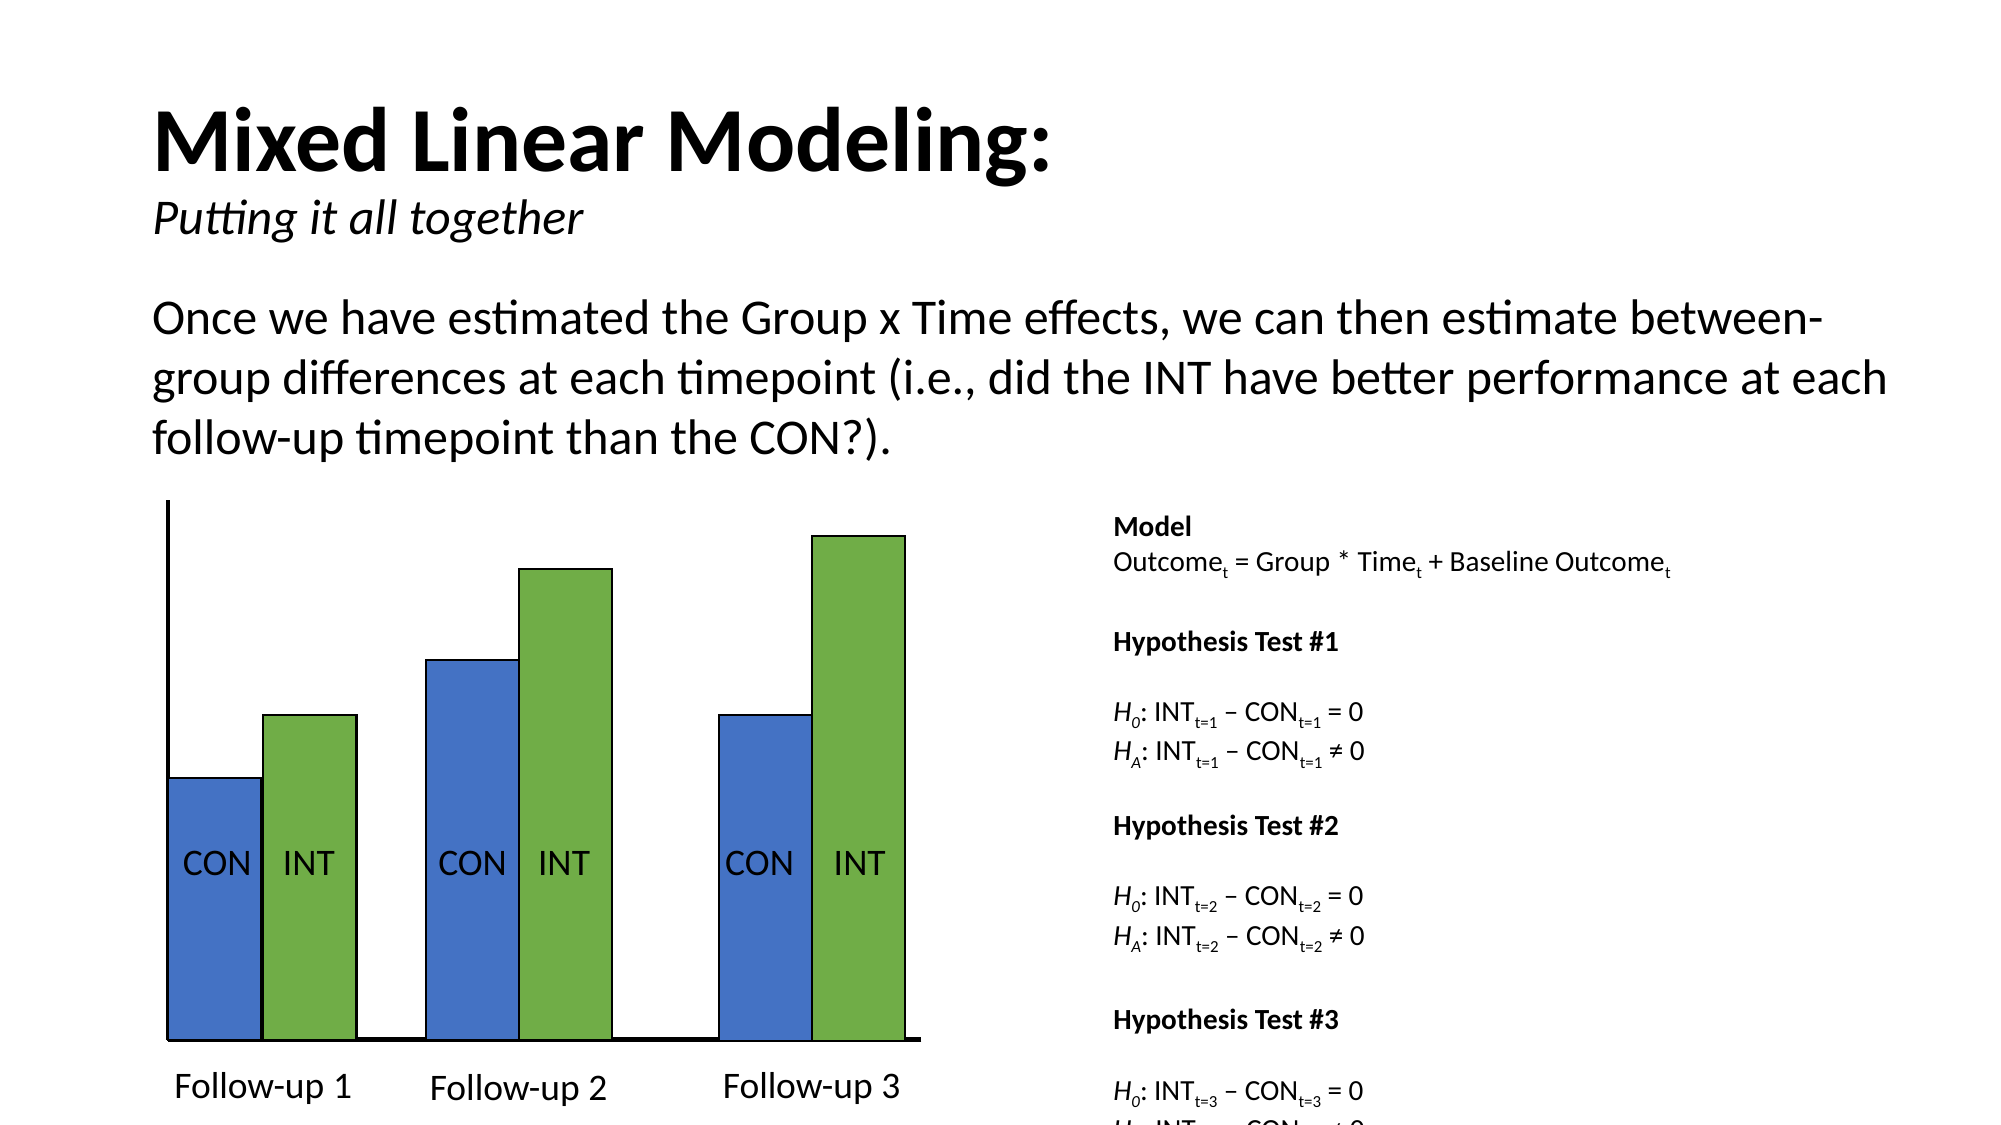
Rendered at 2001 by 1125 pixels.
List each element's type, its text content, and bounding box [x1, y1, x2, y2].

text_box Model Outcomet = Group * Timet + Baseline Outcomet Hypothesis Test #1 H0: INTt=1 – CONt=1 = 0 HA: INTt=1 – CONt=1 ≠ 0 Hypothesis Test #2 H0: INTt=2 – CONt=2 = 0 HA: INTt=2 – CONt=2 ≠ 0 Hypothesis Test #3 H0: INTt=3 – CONt=3 = 0 HA: INTt=3 – CONt=3 ≠ 0 [1098, 500, 1911, 1125]
text_box [262, 714, 358, 1039]
text_box [425, 659, 518, 830]
title Mixed Linear Modeling: Putting it all together [137, 59, 1863, 277]
text_box [718, 891, 811, 1039]
text_box INT [274, 830, 357, 891]
text_box [168, 777, 262, 830]
text_box Follow-up 3 [644, 1053, 980, 1114]
text_box [168, 891, 262, 1039]
text_box [811, 891, 906, 1039]
text_box INT [812, 830, 908, 891]
text_box CON [703, 830, 812, 891]
text_box [718, 714, 811, 830]
text_box [518, 568, 613, 1039]
text_box Follow-up 1 [95, 1053, 431, 1114]
text_box [811, 535, 906, 830]
text_box CON [168, 830, 274, 891]
text_box Follow-up 2 [350, 1055, 687, 1116]
text_box INT [516, 830, 612, 891]
text_box CON [416, 830, 516, 891]
text_box Once we have estimated the Group x Time effects, we can then estimate between-group differences at each timepoint (i.e., did the INT have better performance at each follow-up timepoint than the CON?). [137, 277, 1935, 472]
text_box CON [161, 830, 167, 891]
text_box [425, 891, 518, 1039]
